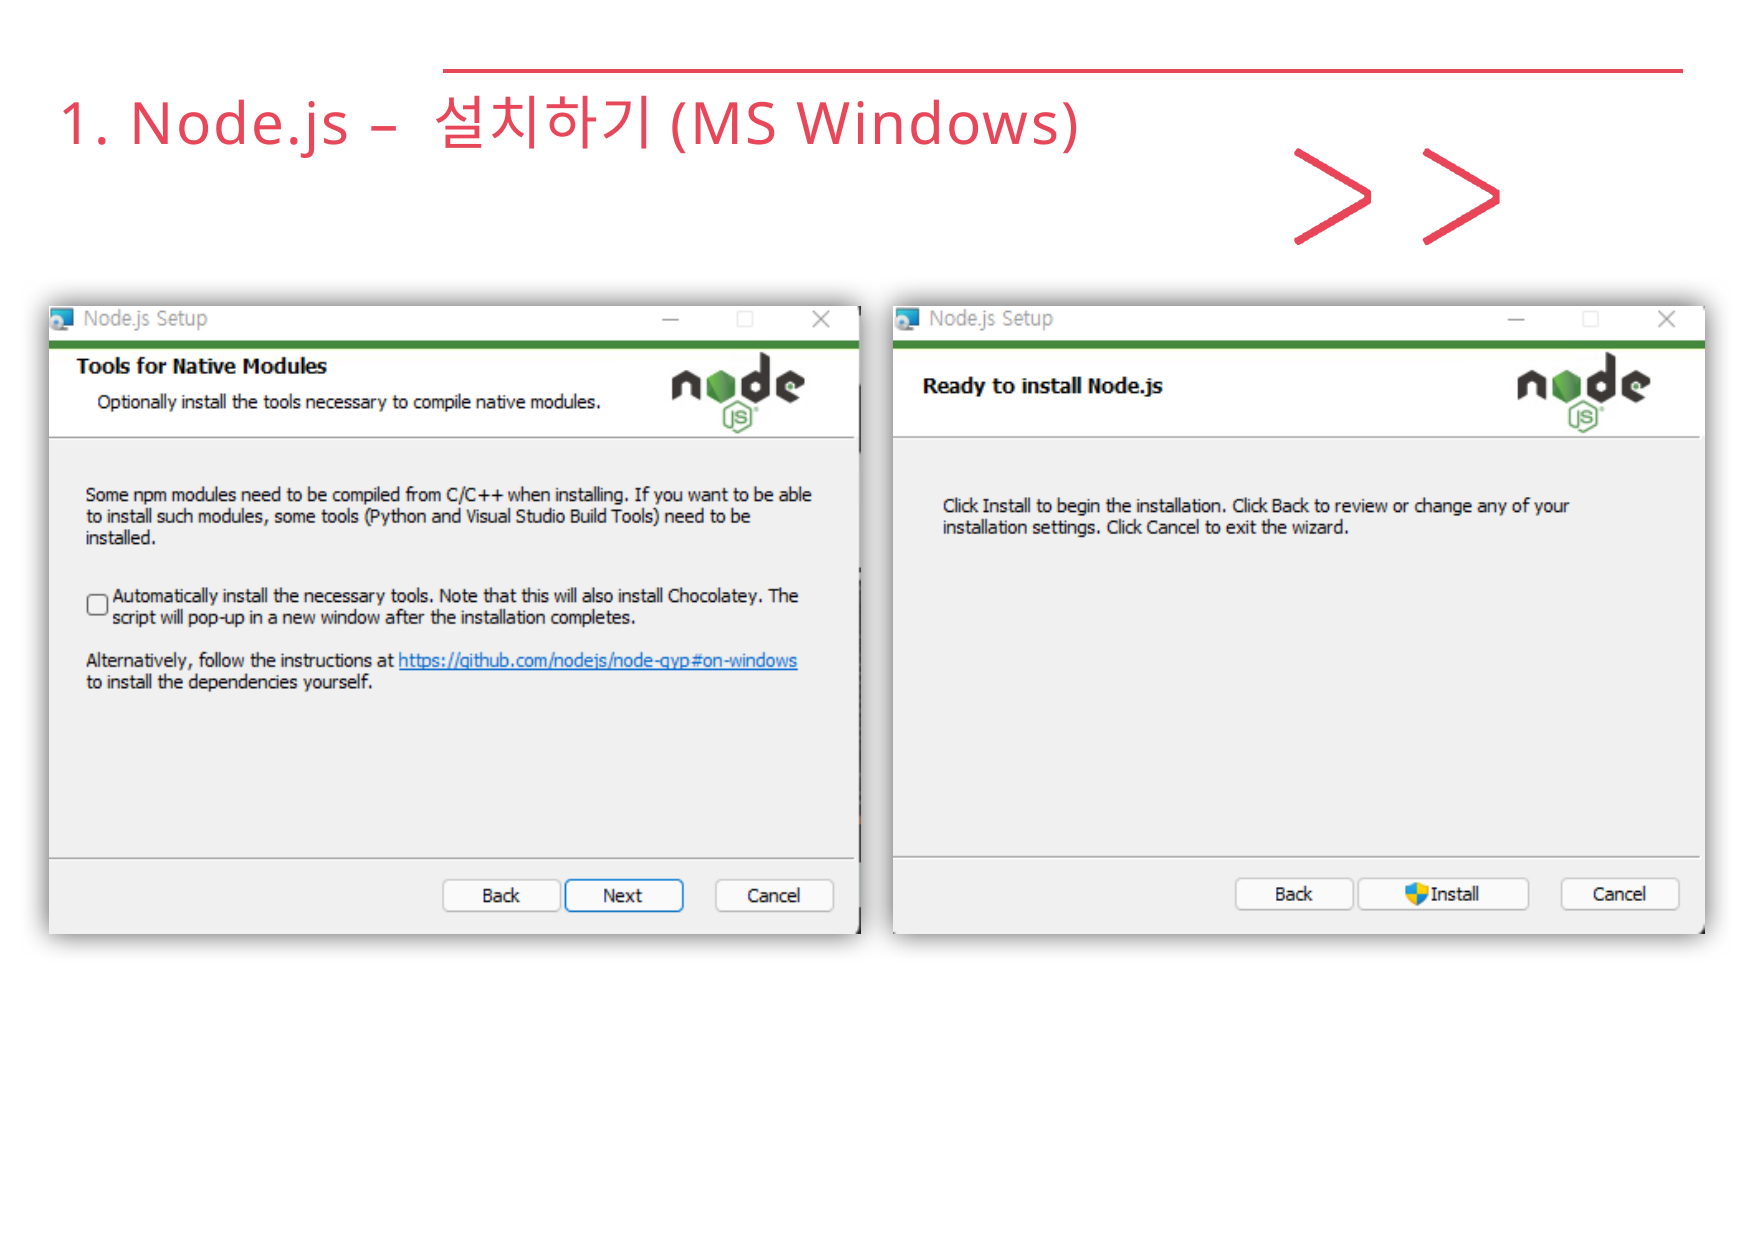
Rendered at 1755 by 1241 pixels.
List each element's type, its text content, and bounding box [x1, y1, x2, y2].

picture [1290, 128, 1504, 261]
picture [48, 306, 861, 934]
picture [893, 305, 1705, 935]
title 1. Node.js – 설치하기(MS Windows) [59, 64, 1439, 249]
